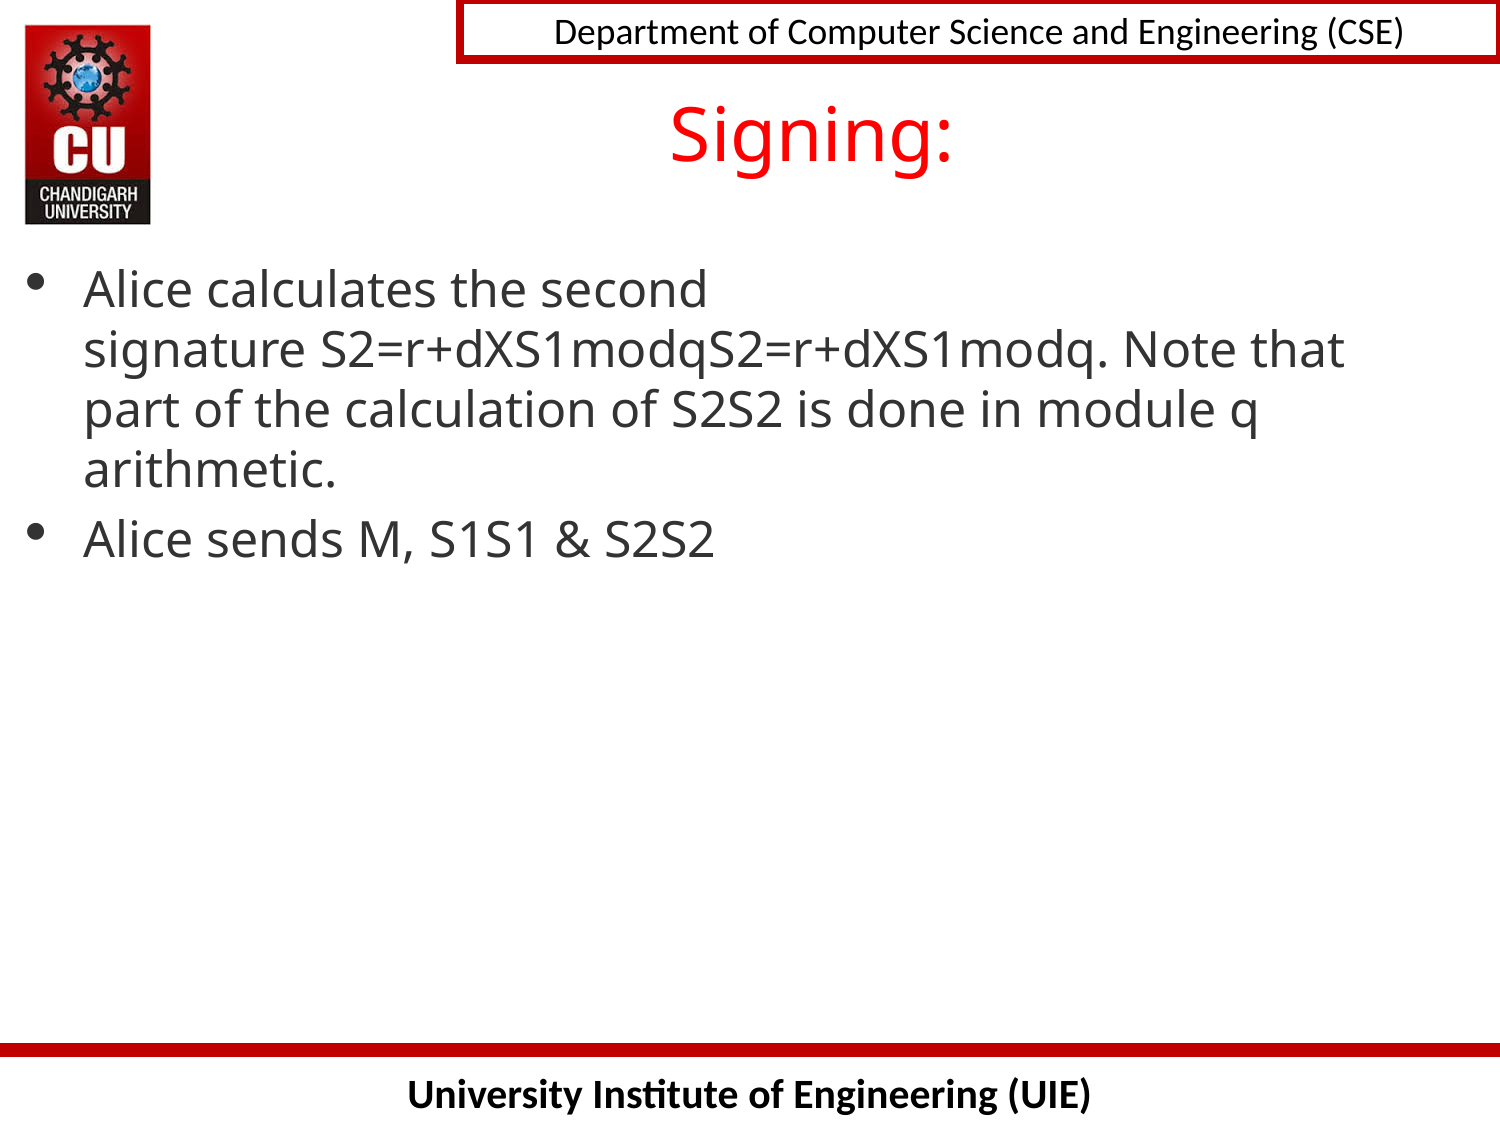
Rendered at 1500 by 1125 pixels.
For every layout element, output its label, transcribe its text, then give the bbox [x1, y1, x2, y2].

list Alice calculates the second signature S2=r+dXS1modqS2=r+dXS1modq. Note that part of the calculation of S2S2 is done in module q arithmetic. Alice sends M, S1S1 & S2S2 [12, 249, 1463, 1025]
picture [24, 24, 151, 225]
title Signing: [162, 62, 1463, 200]
